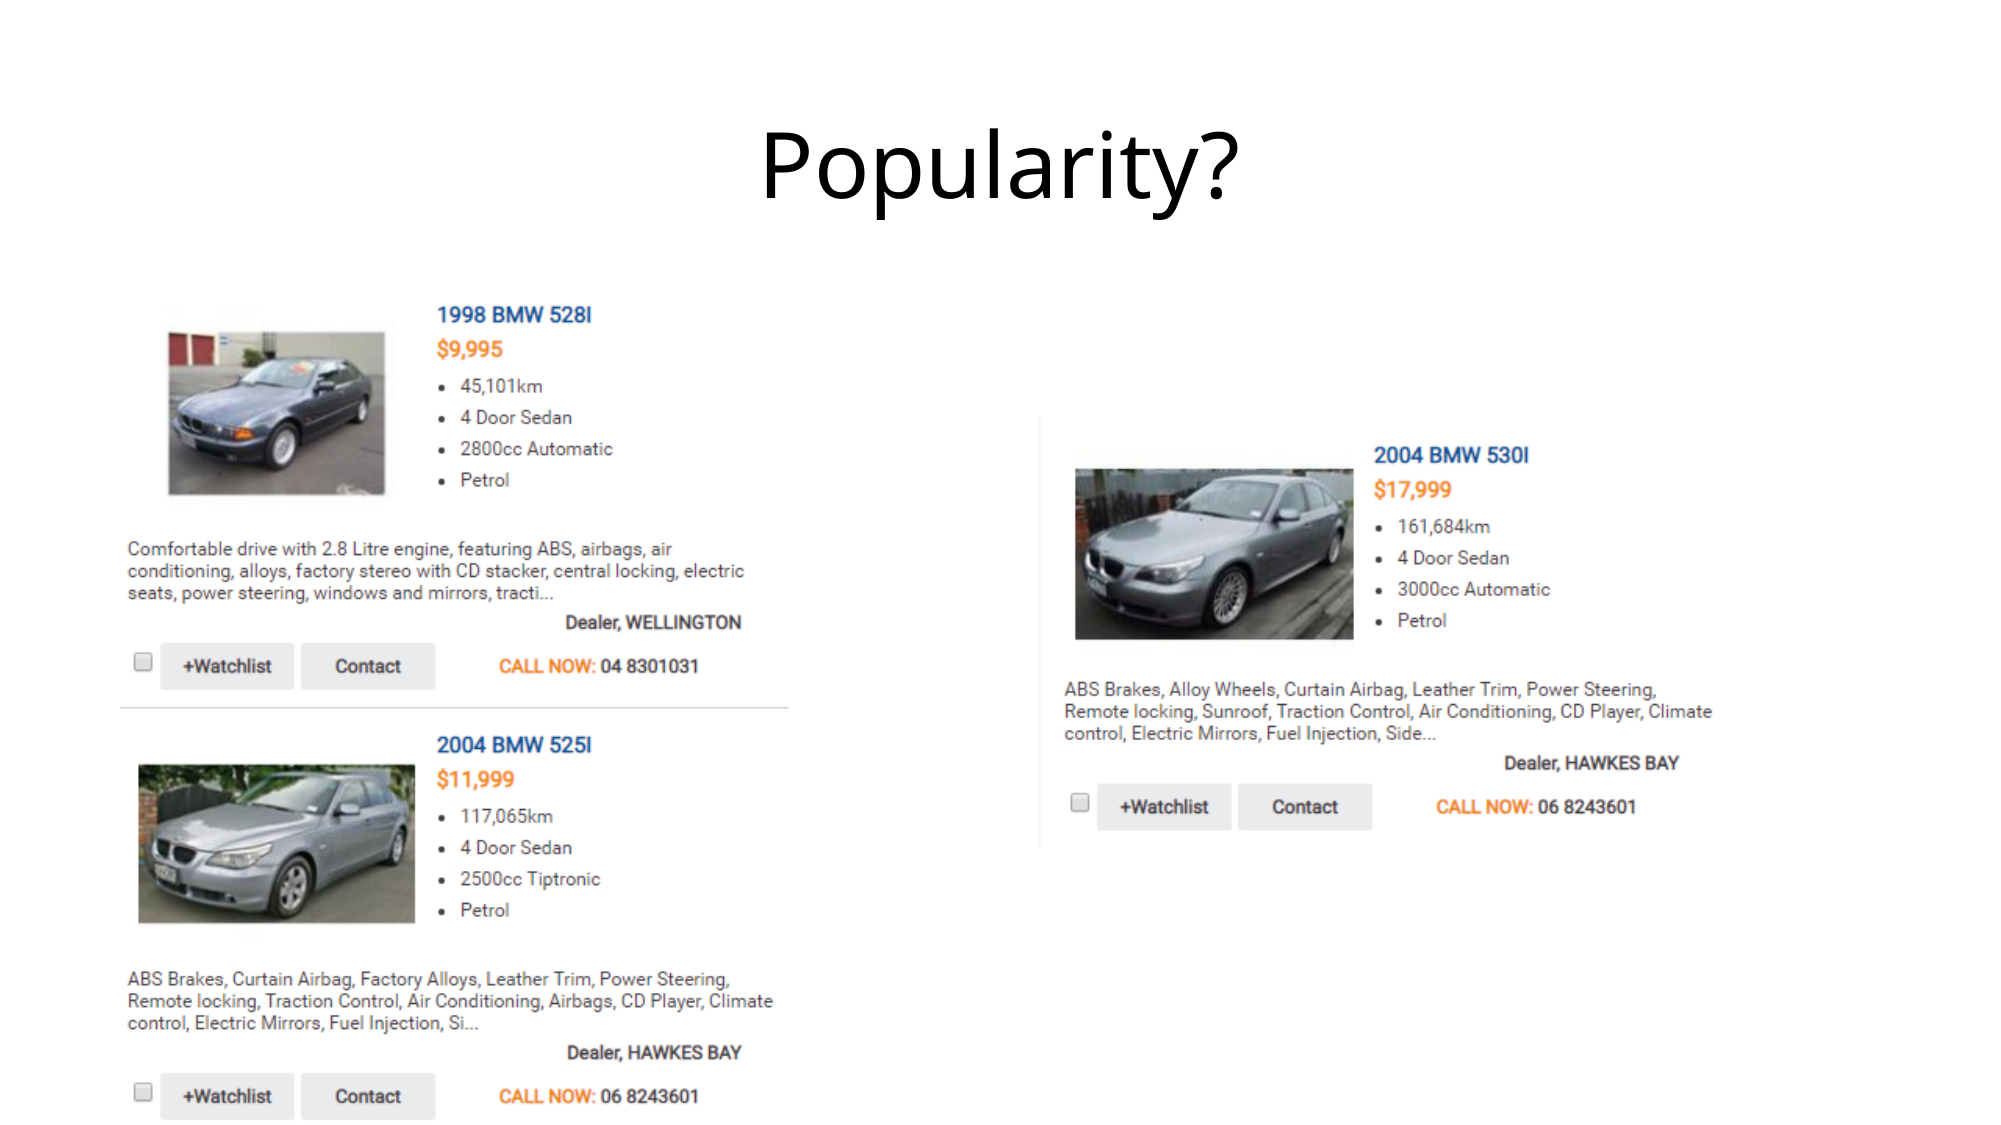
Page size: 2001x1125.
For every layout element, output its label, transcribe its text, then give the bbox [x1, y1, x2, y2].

text_box Popularity? [137, 59, 1863, 278]
picture [119, 285, 796, 1125]
text_box [800, 299, 1863, 1014]
picture [1038, 416, 1732, 849]
